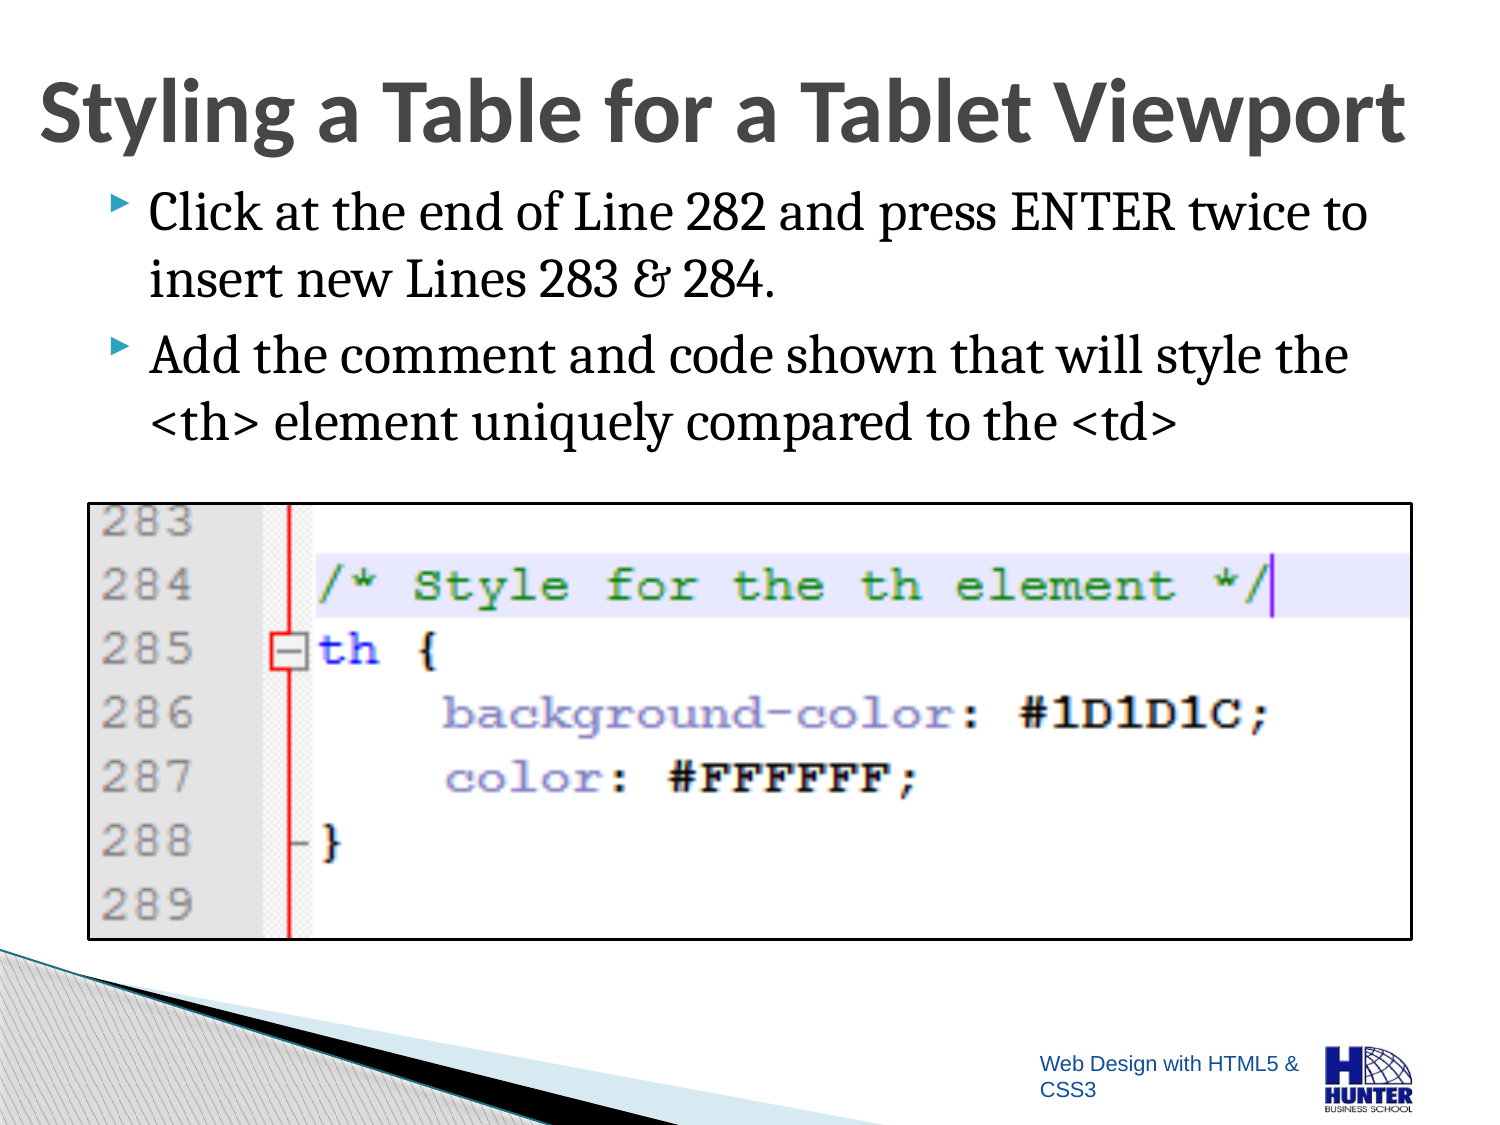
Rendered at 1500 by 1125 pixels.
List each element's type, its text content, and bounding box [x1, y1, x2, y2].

title Styling a Table for a Tablet Viewport [24, 12, 1488, 200]
list Click at the end of Line 282 and press ENTER twice to insert new Lines 283 & 284. Add the comment and code shown that will style the <th> element uniquely compared to the <td> [75, 166, 1425, 909]
picture [1325, 1046, 1413, 1113]
picture [89, 505, 1411, 939]
